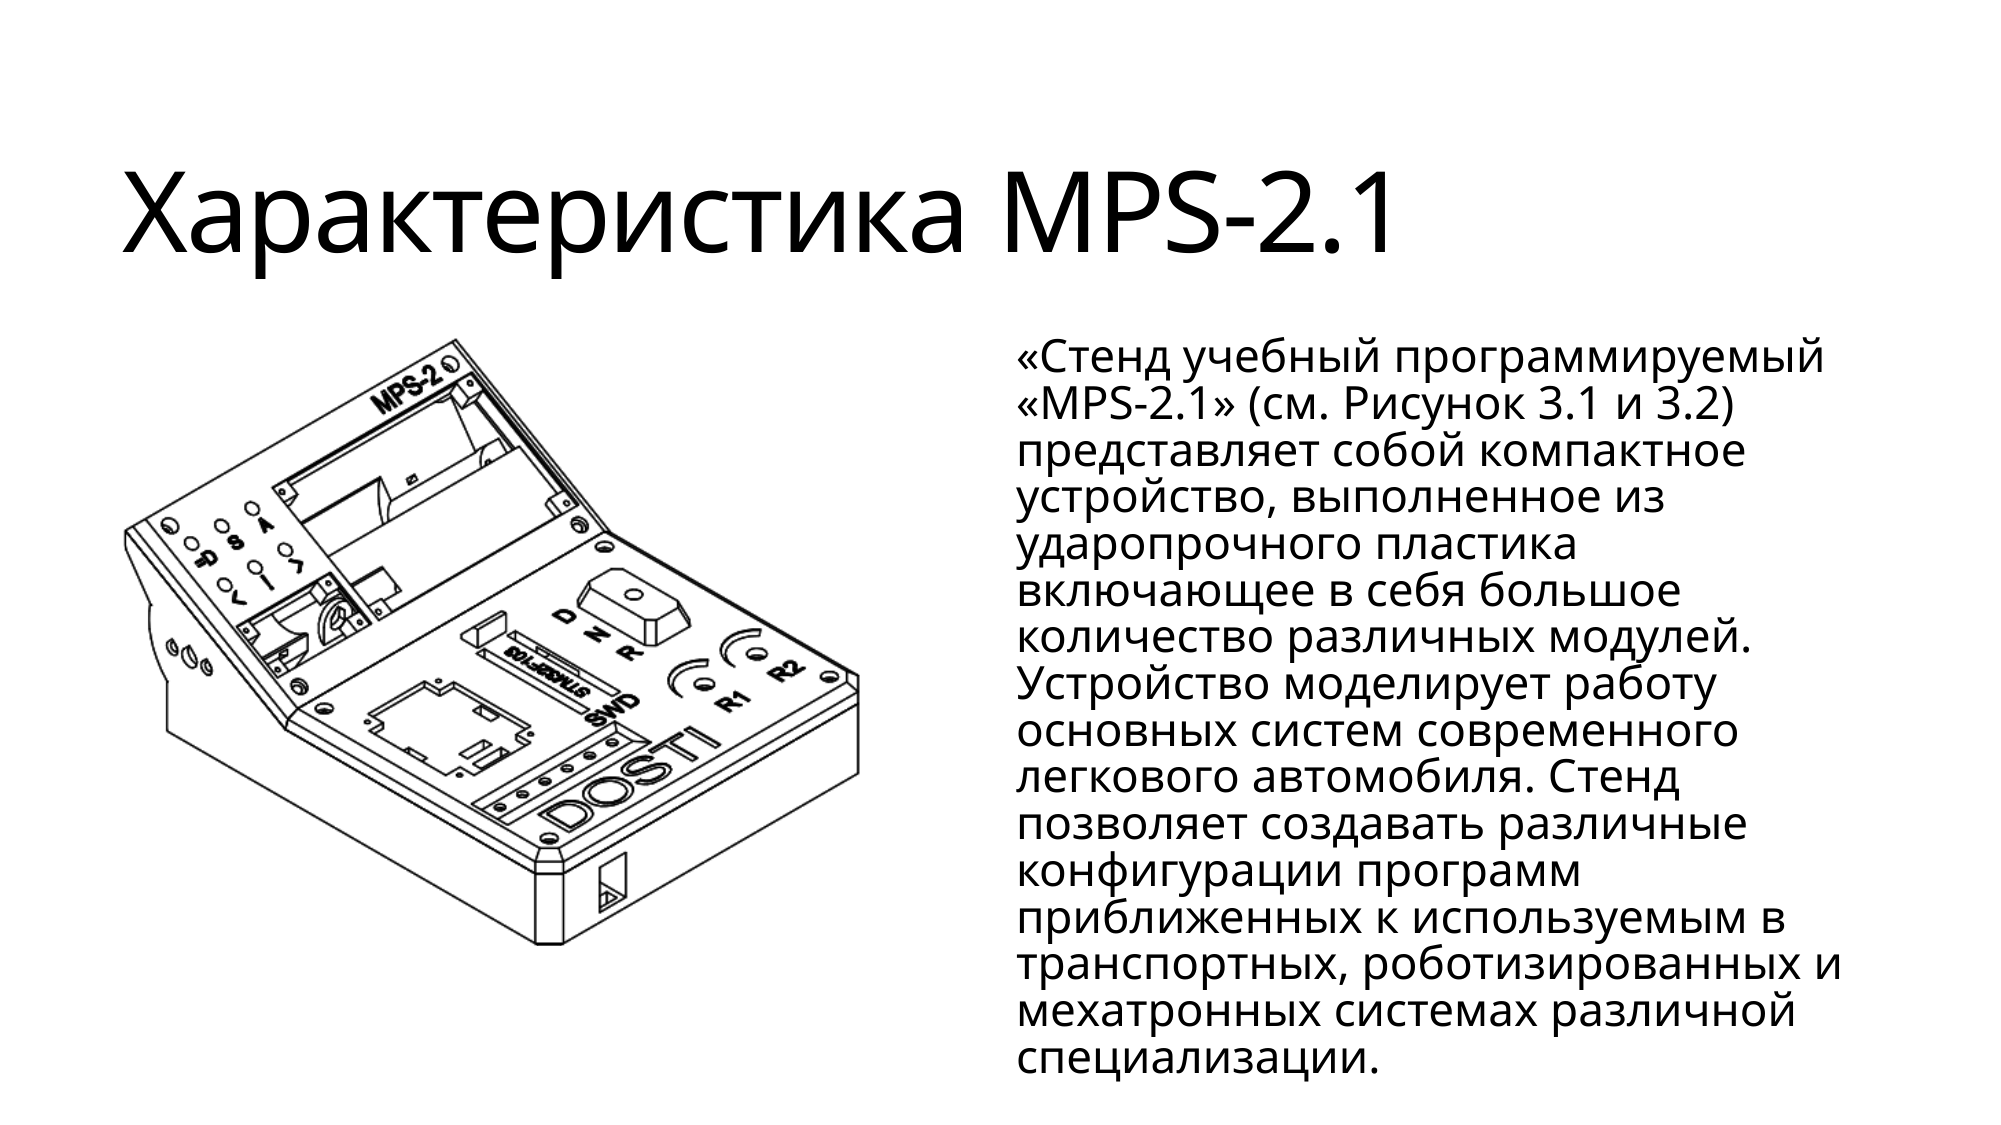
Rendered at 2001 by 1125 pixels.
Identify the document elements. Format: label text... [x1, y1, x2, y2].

title Характеристика MPS-2.1 [107, 81, 1875, 354]
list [123, 327, 864, 946]
list «Стенд учебный программируемый «MPS-2.1» (см. Рисунок 3.1 и 3.2) представляет собой компактное устройство, выполненное из ударопрочного пластика включающее в себя большое количество различных модулей. Устройство моделирует работу основных систем современного легкового автомобиля. Стенд позволяет создавать различные конфигурации программ приближенных к используемым в транспортных, роботизированных и мехатронных системах различной специализации. [986, 327, 1893, 1025]
